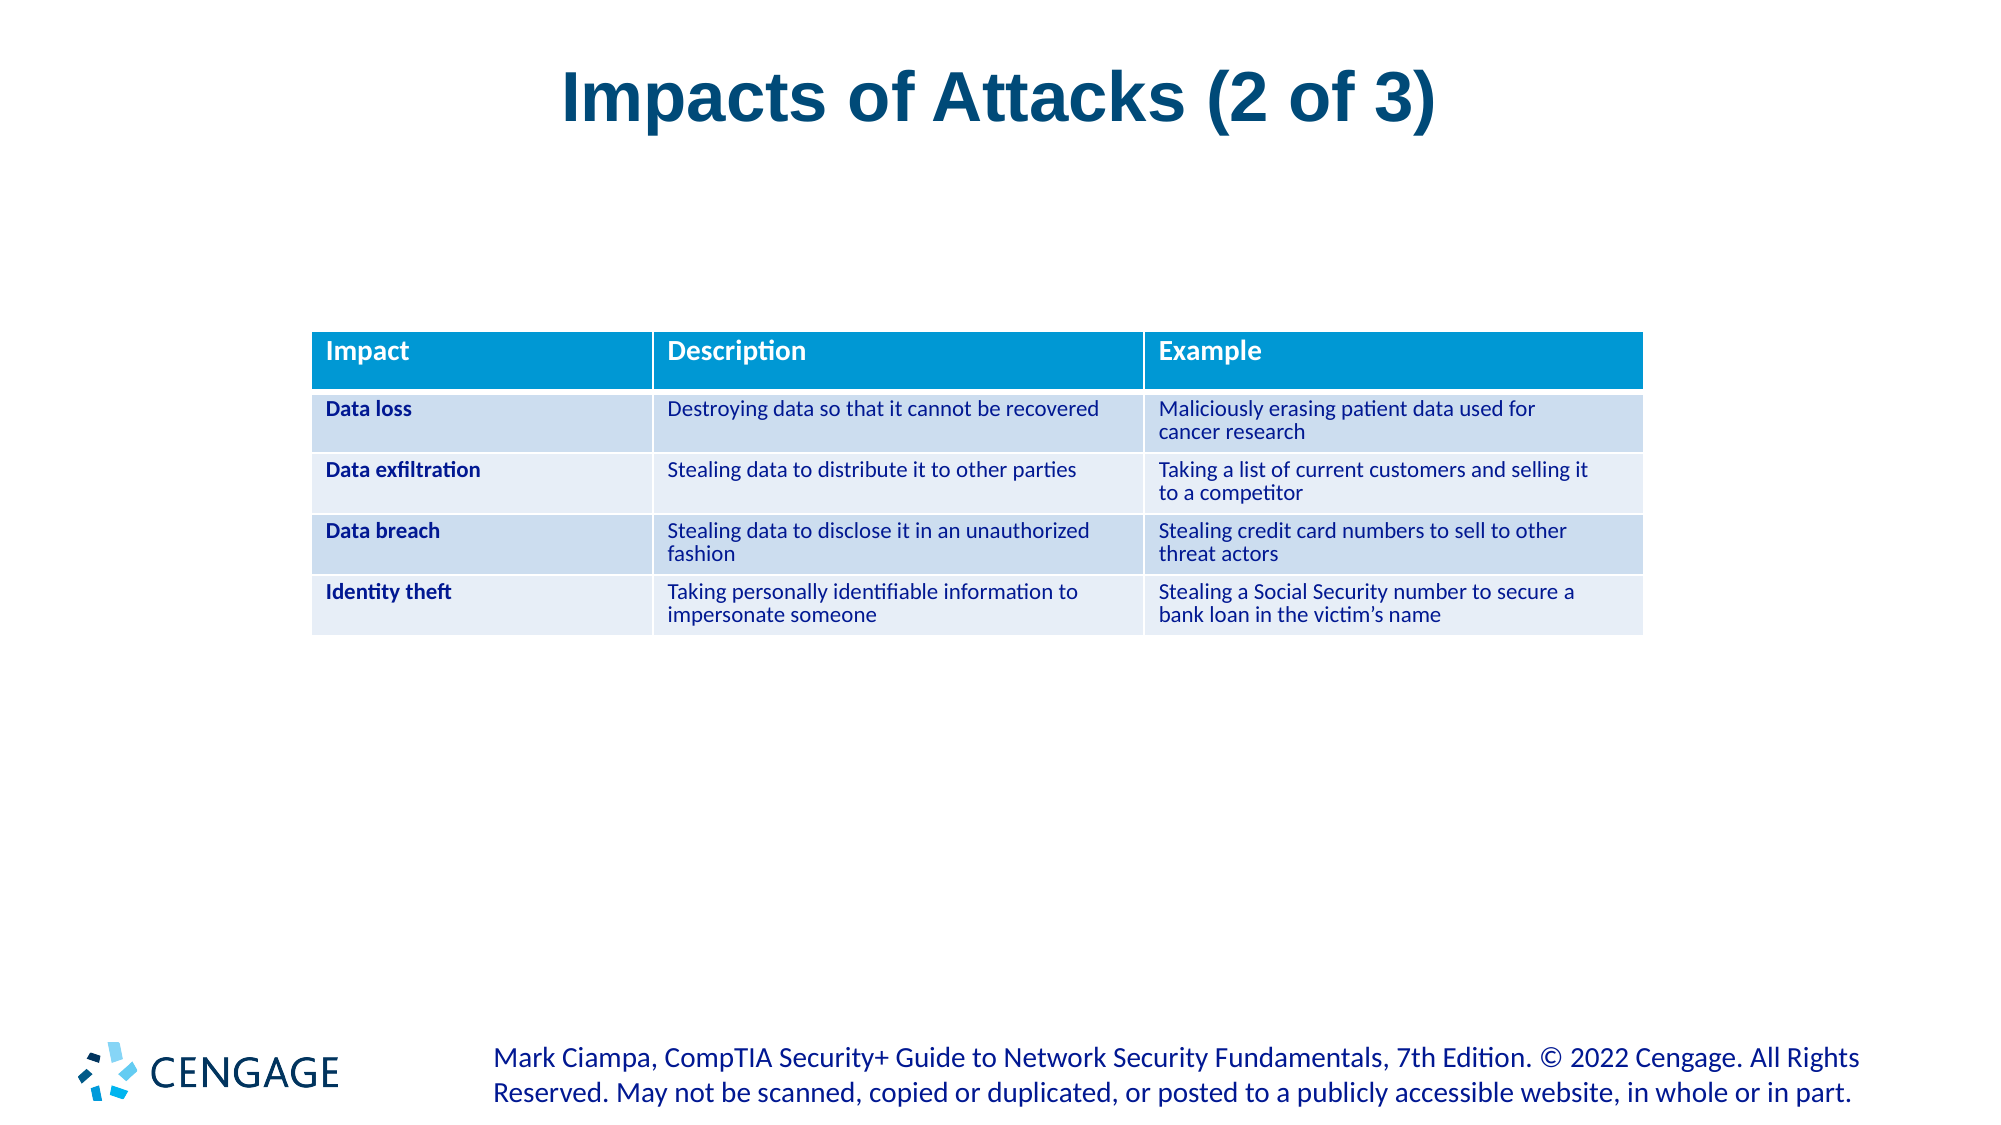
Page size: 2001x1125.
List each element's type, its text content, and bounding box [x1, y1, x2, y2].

table_cell Taking a list of current customers and selling it to a competitor [1145, 454, 1643, 513]
table_cell Stealing credit card numbers to sell to other threat actors [1145, 515, 1643, 574]
table_cell Taking personally identifiable information to impersonate someone [654, 576, 1143, 635]
table_cell Maliciously erasing patient data used for cancer research [1145, 395, 1643, 452]
table_header Impact [312, 332, 652, 389]
table_cell Data loss [312, 395, 652, 452]
table_cell Data breach [312, 515, 652, 574]
table_cell Stealing data to distribute it to other parties [654, 454, 1143, 513]
table_cell Identity theft [312, 576, 652, 635]
table_cell Destroying data so that it cannot be recovered [654, 395, 1143, 452]
title Impacts of Attacks (2 of 3) [137, 59, 1863, 171]
table_cell Stealing a Social Security number to secure a bank loan in the victim’s name [1145, 576, 1643, 635]
table_cell Data exfiltration [312, 454, 652, 513]
table_cell Stealing data to disclose it in an unauthorized fashion [654, 515, 1143, 574]
table_header Description [654, 332, 1143, 389]
table_header Example [1145, 332, 1643, 389]
picture [78, 1042, 338, 1101]
